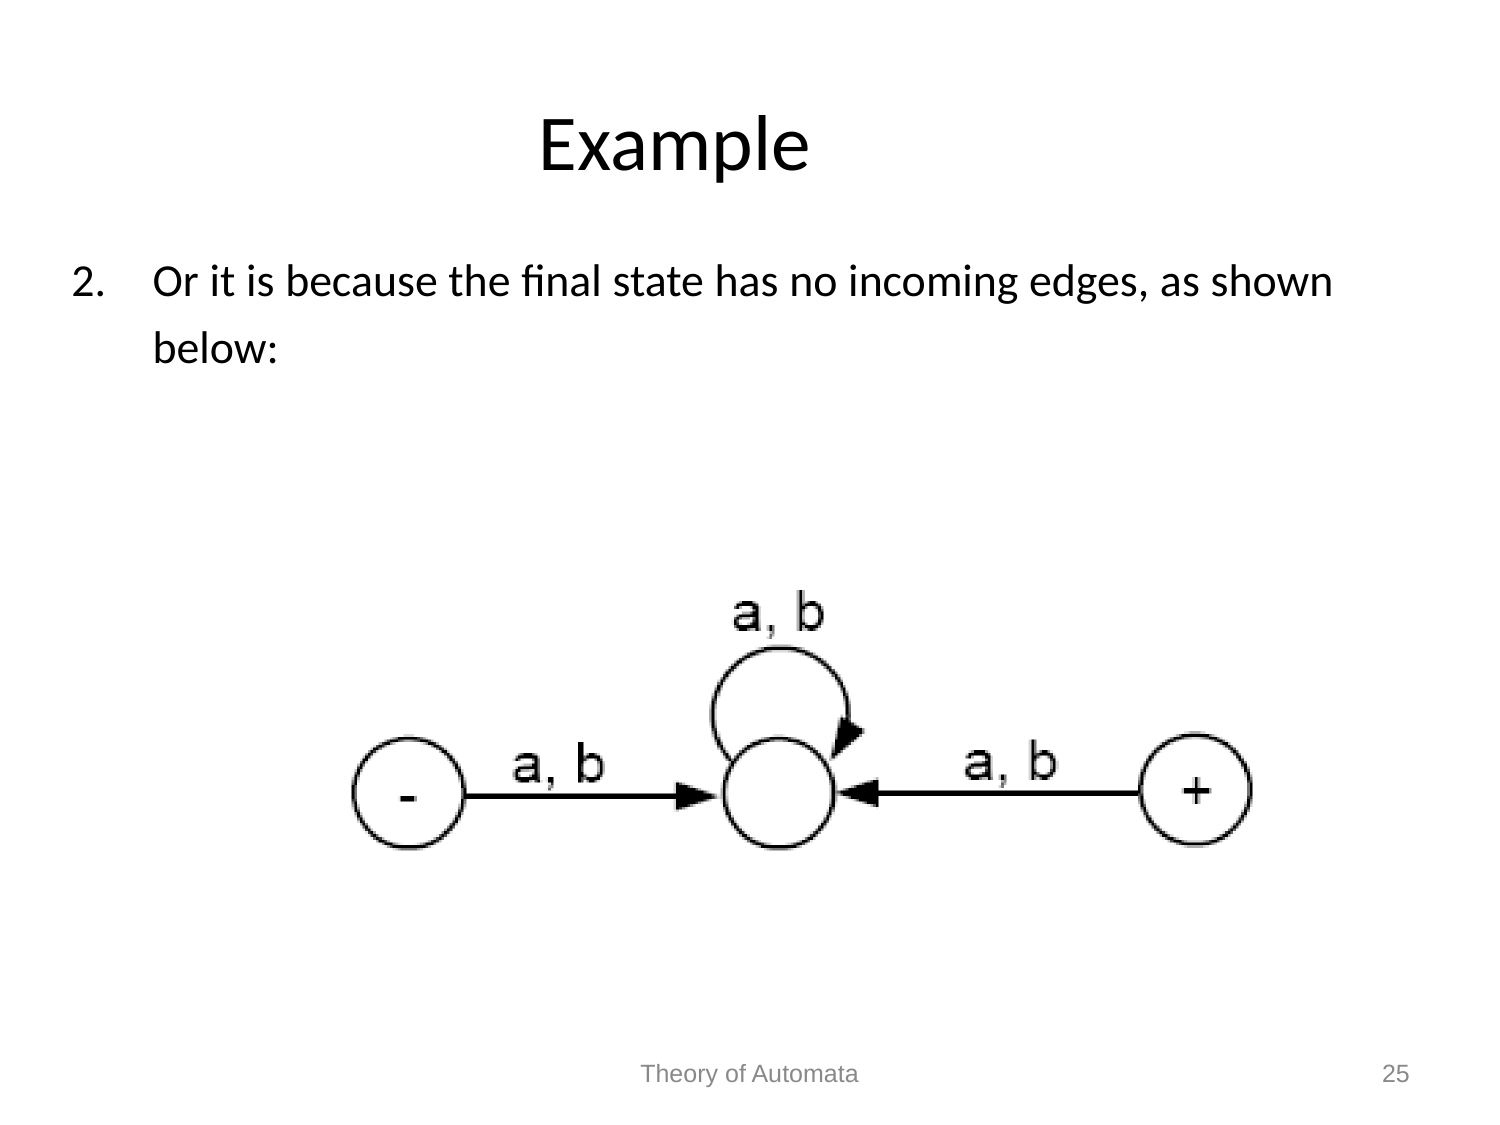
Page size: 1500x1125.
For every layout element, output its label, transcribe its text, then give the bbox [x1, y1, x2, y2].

title Example [0, 45, 1350, 233]
text_box Theory of Automata [512, 1042, 988, 1103]
text_box 25 [1074, 1042, 1425, 1103]
list Or it is because the final state has no incoming edges, as shown below: [0, 242, 1350, 986]
picture [324, 579, 1263, 888]
